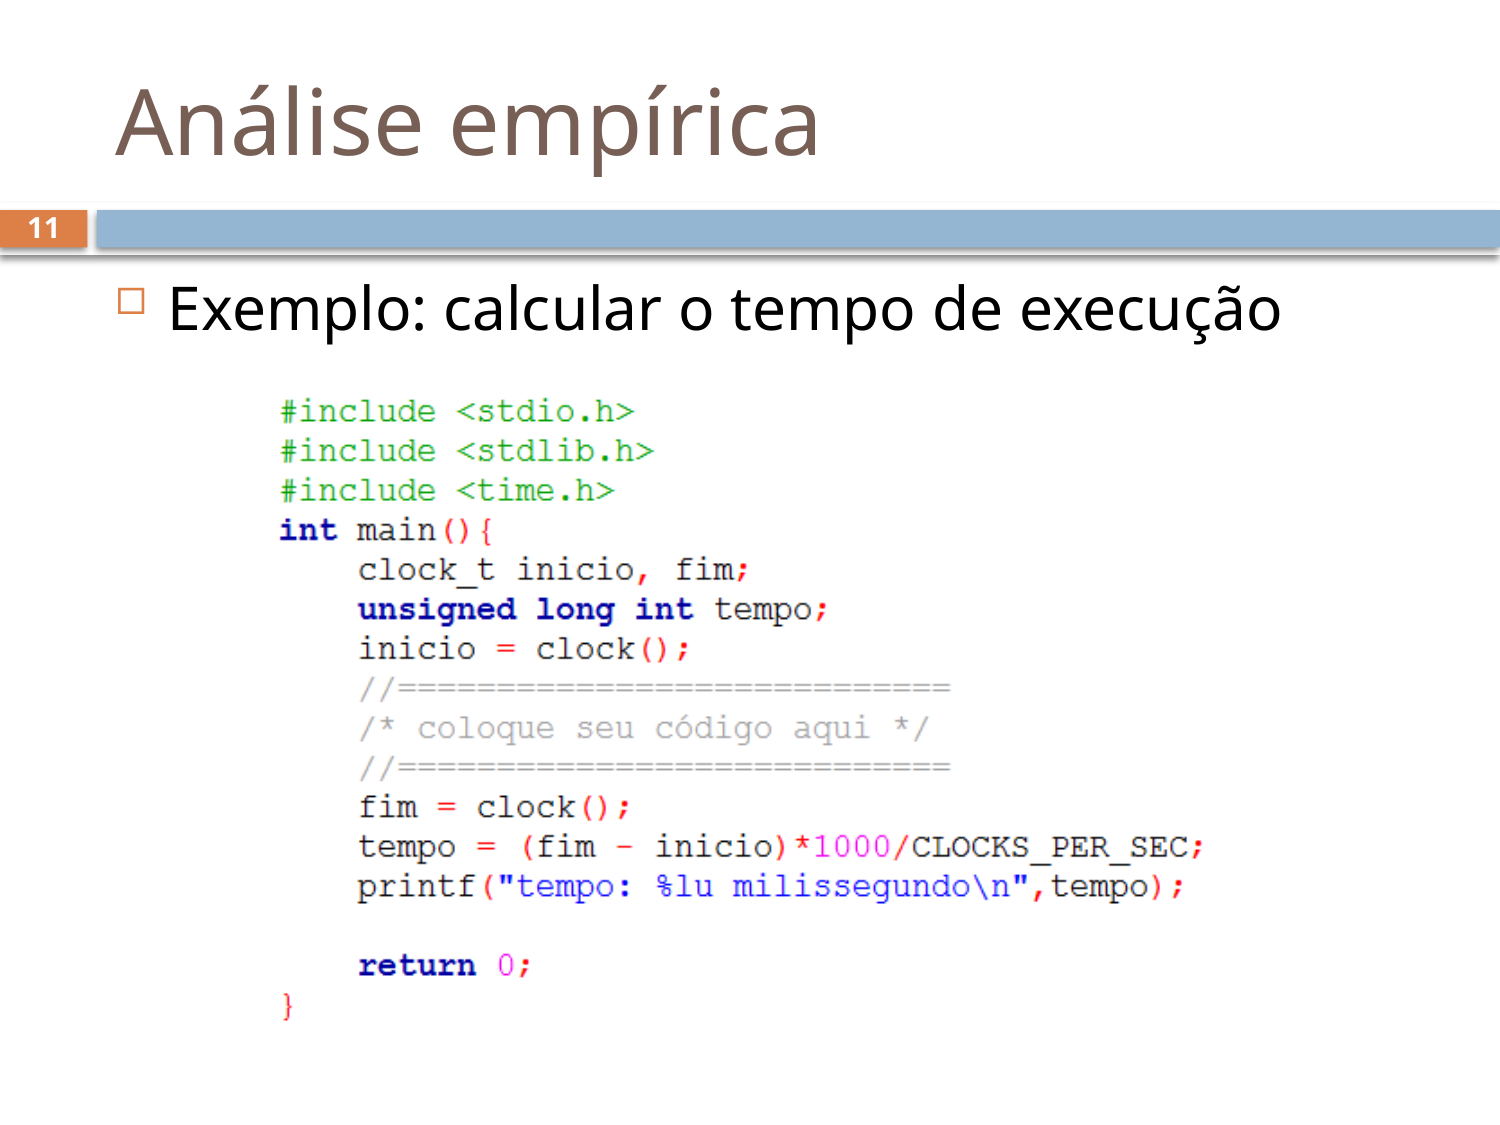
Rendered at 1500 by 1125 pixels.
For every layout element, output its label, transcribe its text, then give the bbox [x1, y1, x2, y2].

title Análise empírica [100, 37, 1438, 200]
slide_number 11 [0, 208, 88, 249]
list Exemplo: calcular o tempo de execução [100, 262, 1438, 1000]
picture [277, 392, 1223, 1028]
